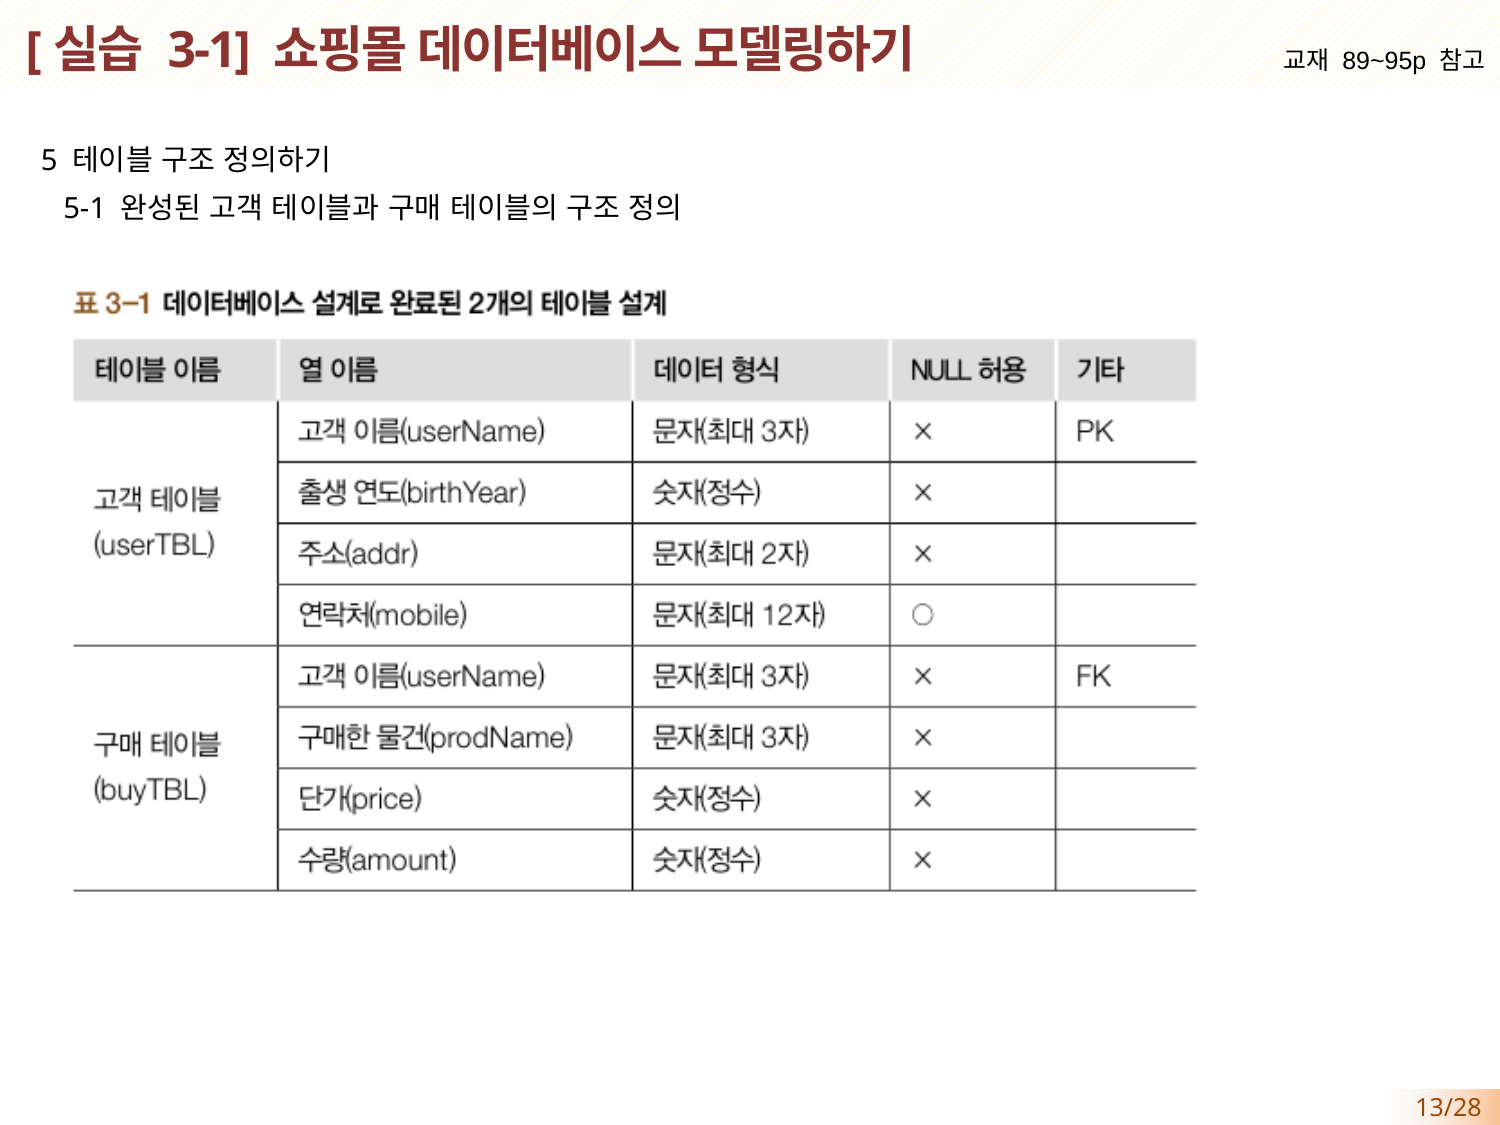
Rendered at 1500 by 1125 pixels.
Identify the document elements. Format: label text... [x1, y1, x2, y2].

title [실습 3-1] 쇼핑몰 데이터베이스 모델링하기 [10, 8, 1288, 87]
text_box 교재 89~95p 참고 [1268, 36, 1500, 82]
picture [55, 266, 1217, 910]
list 5 테이블 구조 정의하기 5-1 완성된 고객 테이블과 구매 테이블의 구조 정의 [10, 126, 1481, 1088]
